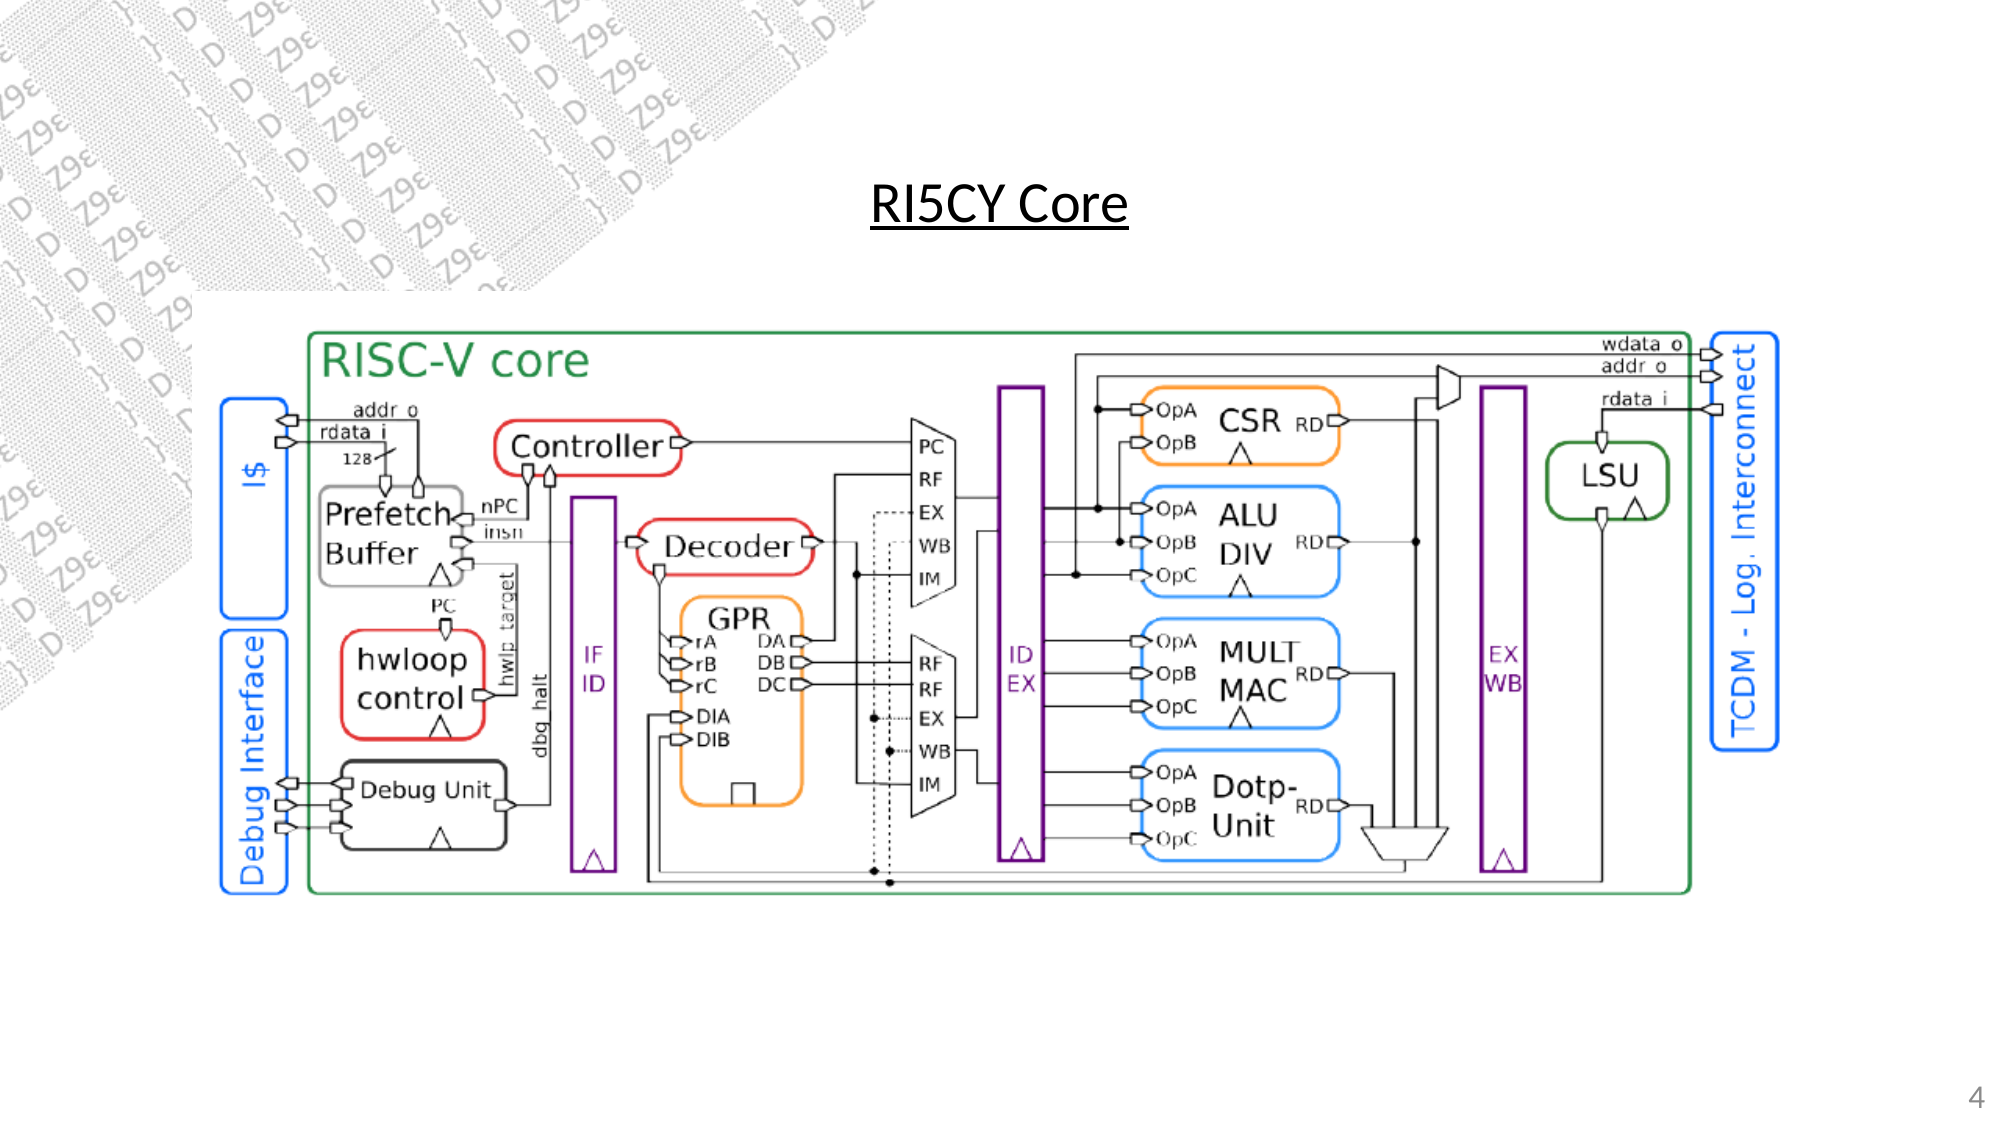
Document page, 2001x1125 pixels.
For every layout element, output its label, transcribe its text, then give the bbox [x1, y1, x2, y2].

picture [0, 0, 2001, 1125]
text_box 4 [1926, 1065, 2000, 1125]
text_box RI5CY Core [409, 156, 1591, 242]
